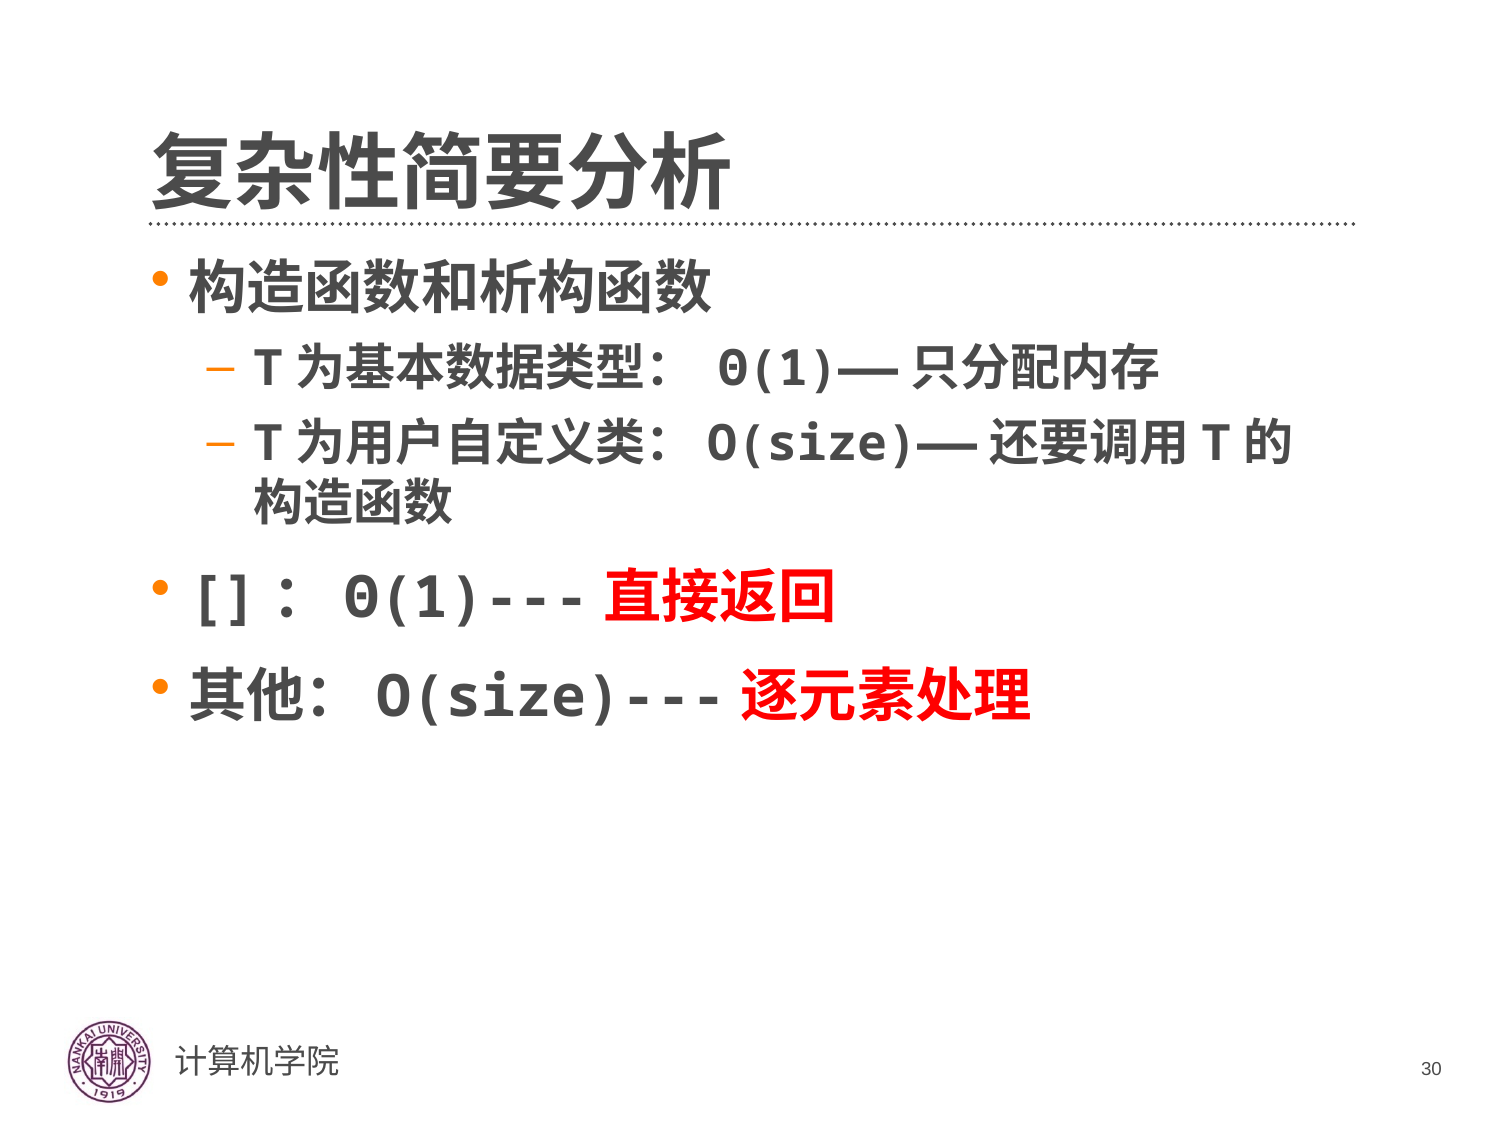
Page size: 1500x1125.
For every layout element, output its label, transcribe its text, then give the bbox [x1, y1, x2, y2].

slide_number 30 [1308, 1048, 1458, 1093]
picture [64, 1017, 154, 1106]
list 构造函数和析构函数 T为基本数据类型： Θ(1)——只分配内存 T为用户自定义类：O(size)——还要调用T的构造函数 []：Θ(1)---直接返回 其他：O(size)---逐元素处理 [150, 250, 1360, 1001]
title 复杂性简要分析 [150, 82, 1360, 221]
